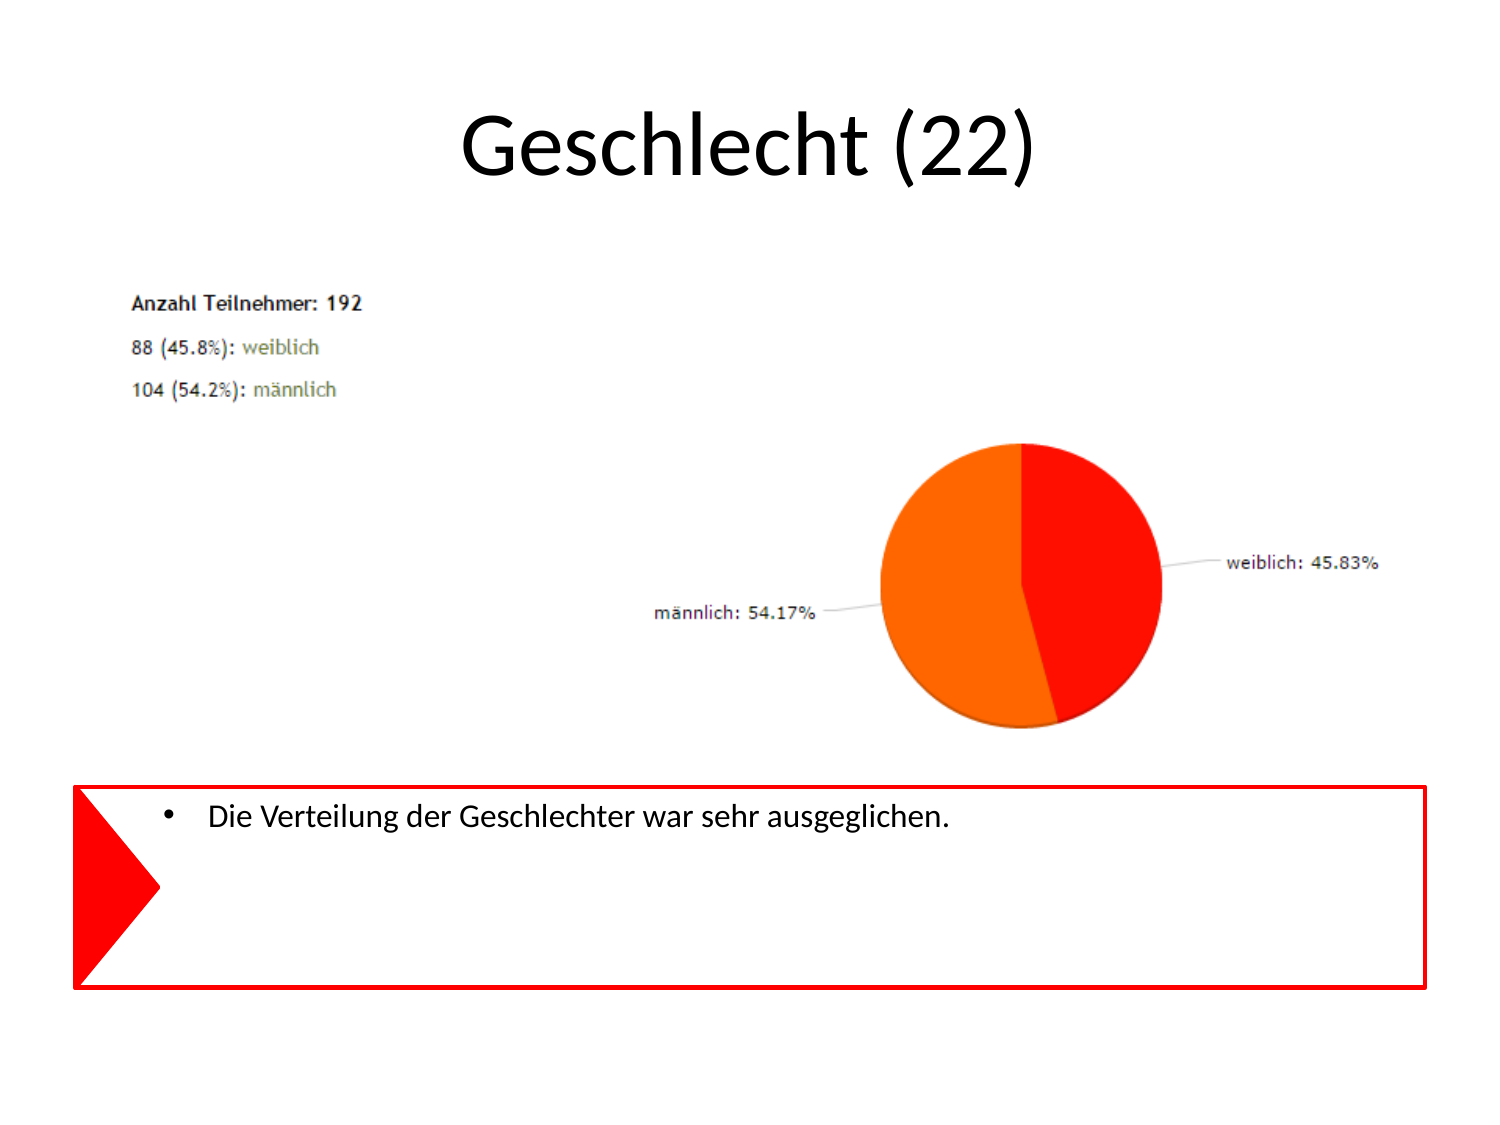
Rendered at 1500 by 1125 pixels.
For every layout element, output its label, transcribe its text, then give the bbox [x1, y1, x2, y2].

title Geschlecht (22) [75, 45, 1425, 233]
list Die Verteilung der Geschlechter war sehr ausgeglichen. [79, 786, 1425, 988]
picture [116, 278, 1397, 758]
text_box [73, 784, 160, 990]
